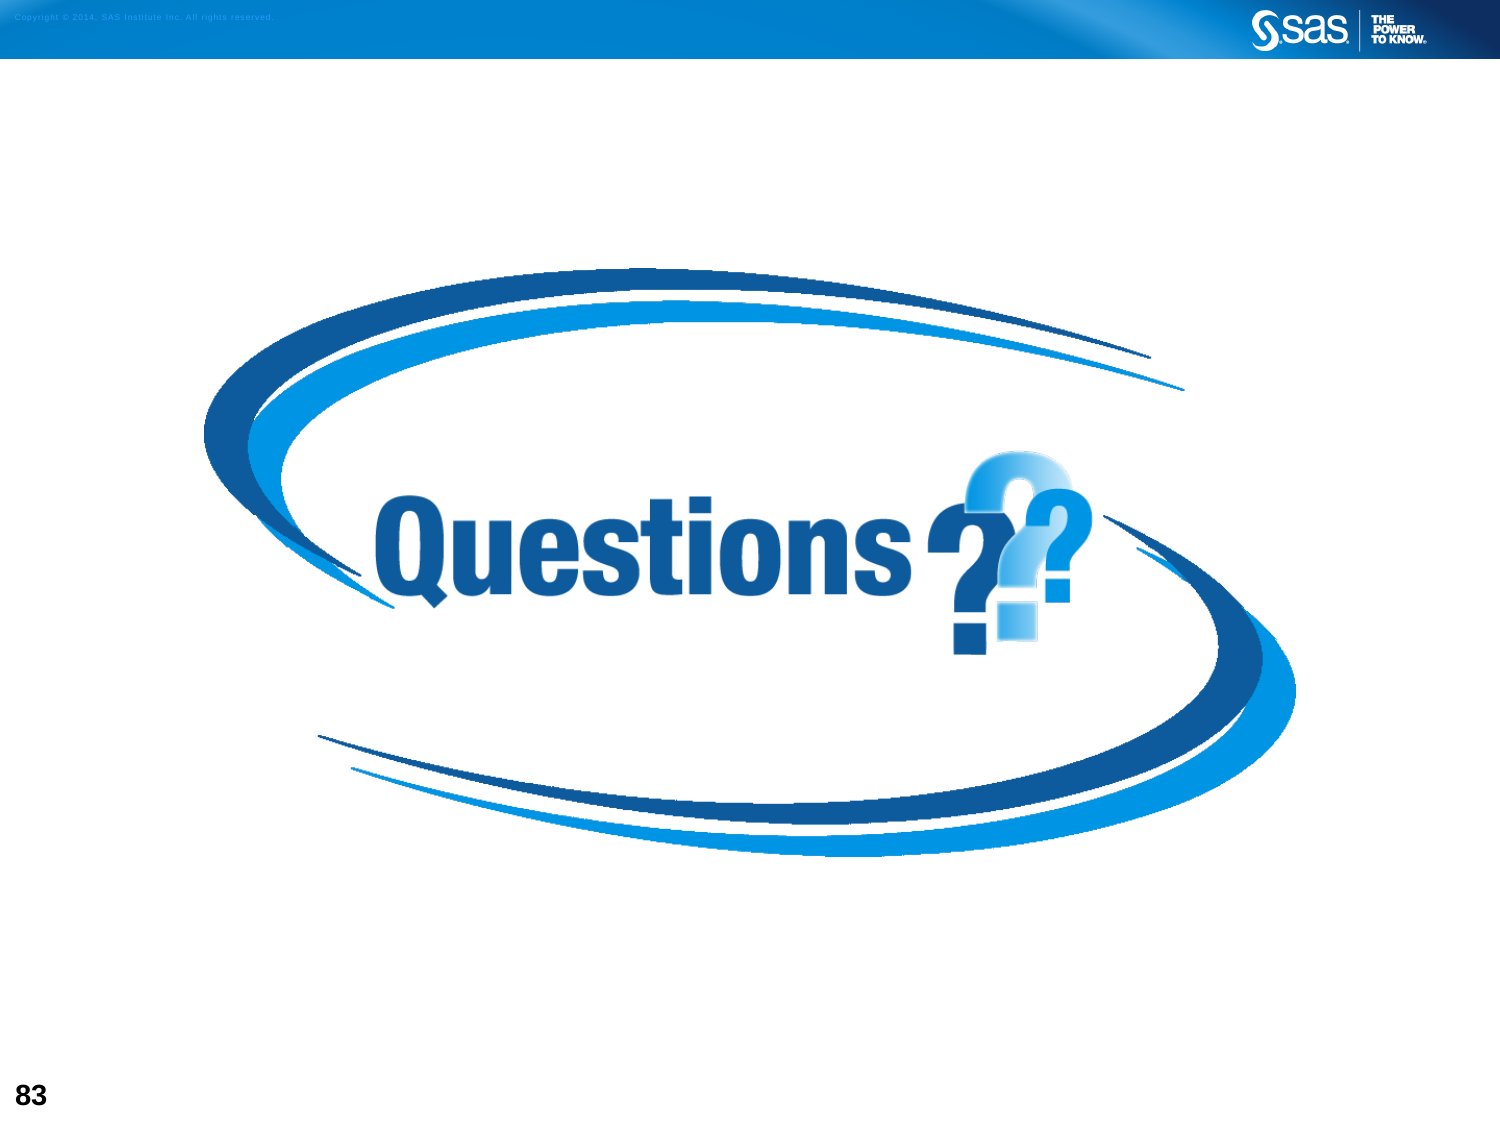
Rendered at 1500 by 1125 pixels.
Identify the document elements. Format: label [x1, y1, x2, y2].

picture [203, 267, 1296, 857]
picture [886, 699, 1296, 857]
picture [0, 0, 1500, 59]
